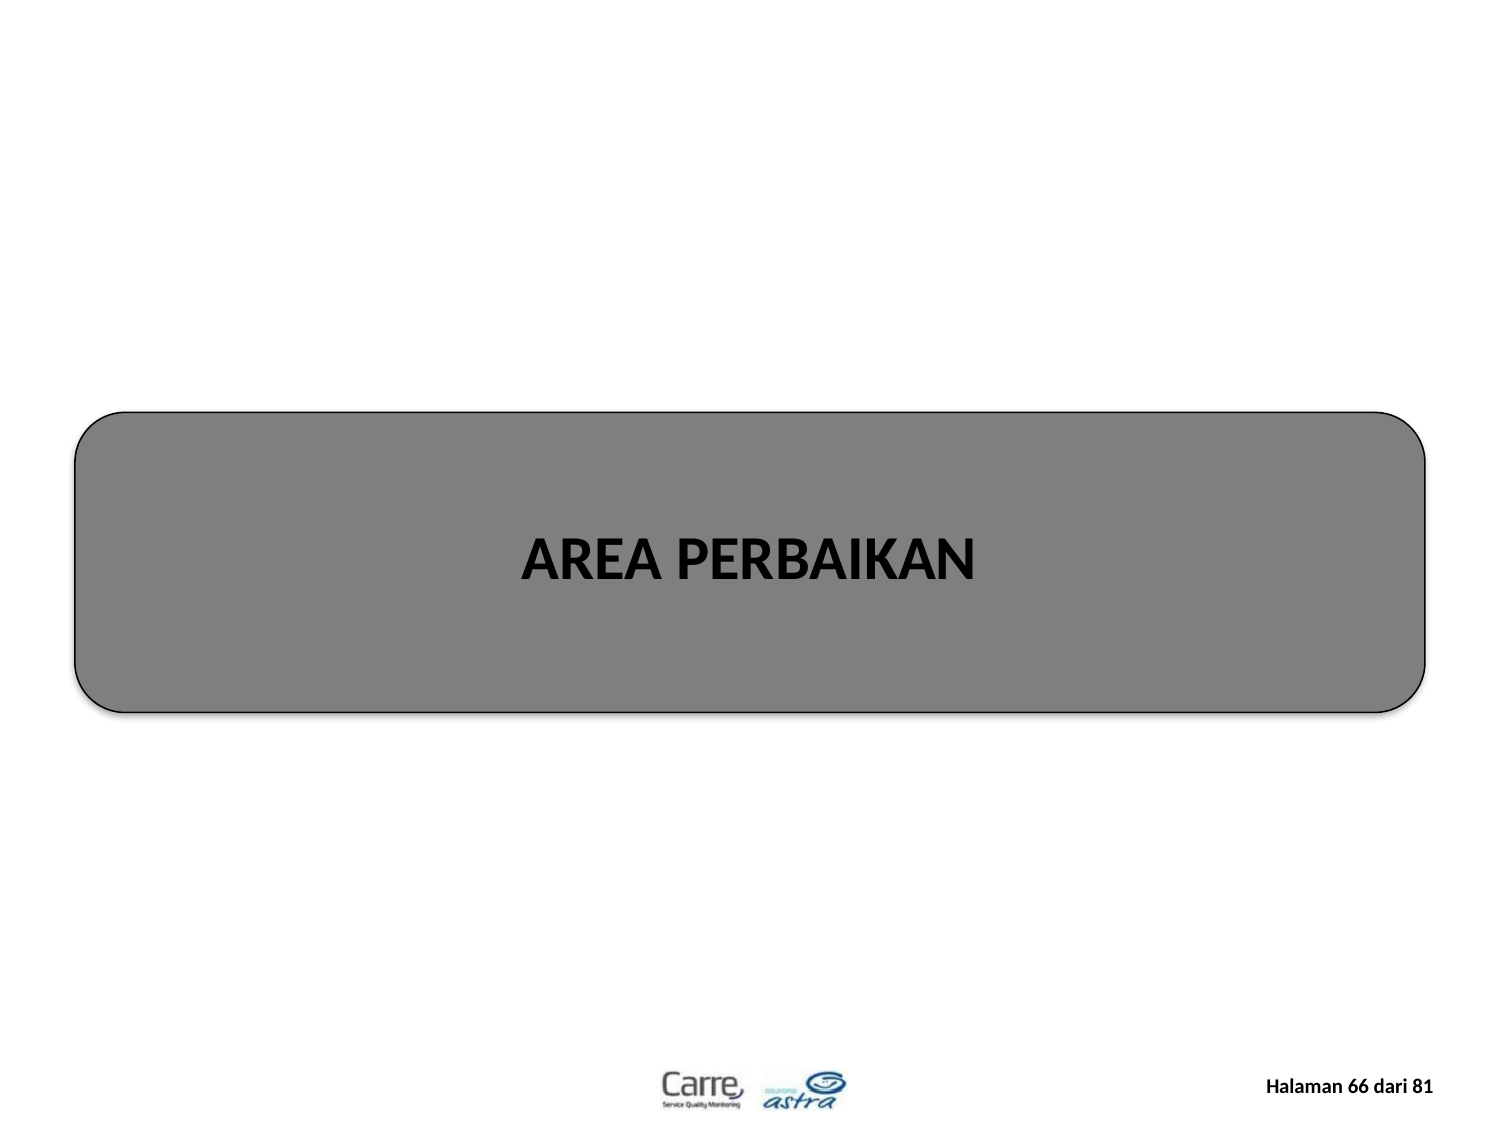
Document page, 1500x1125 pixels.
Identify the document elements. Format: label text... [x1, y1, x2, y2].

picture [659, 1064, 848, 1118]
text_box AREA PERBAIKAN [507, 510, 993, 600]
text_box Halaman 66 dari 81 [1251, 1065, 1449, 1105]
text_box [74, 411, 1426, 714]
